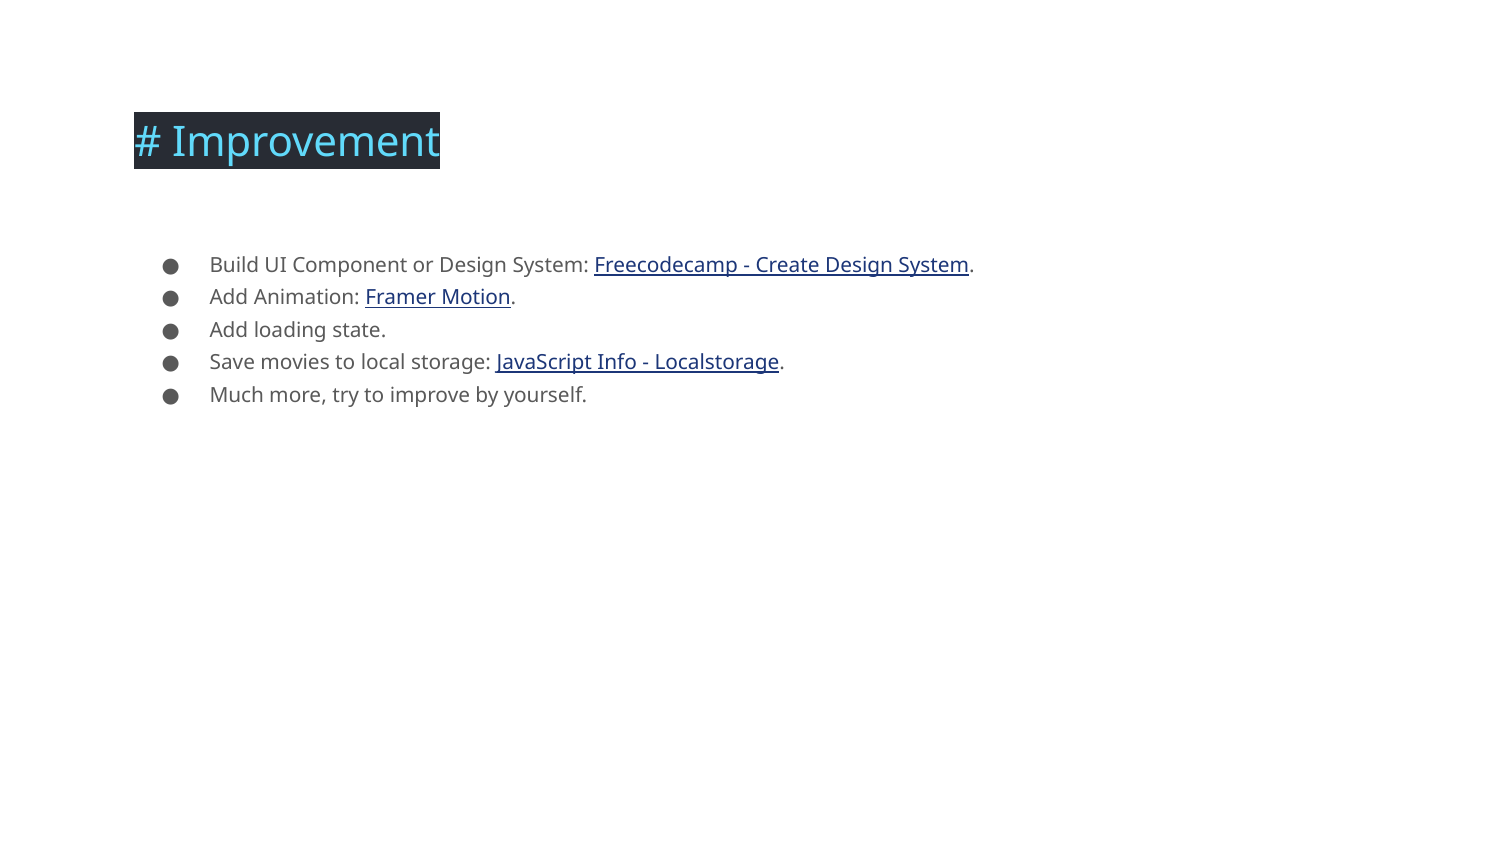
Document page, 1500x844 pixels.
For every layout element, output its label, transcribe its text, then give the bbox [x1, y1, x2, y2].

list Build UI Component or Design System: Freecodecamp - Create Design System. Add Animation: Framer Motion. Add loading state. Save movies to local storage: JavaScript Info - Localstorage. Much more, try to improve by yourself. [119, 230, 1381, 712]
title # Improvement [119, 97, 1381, 185]
